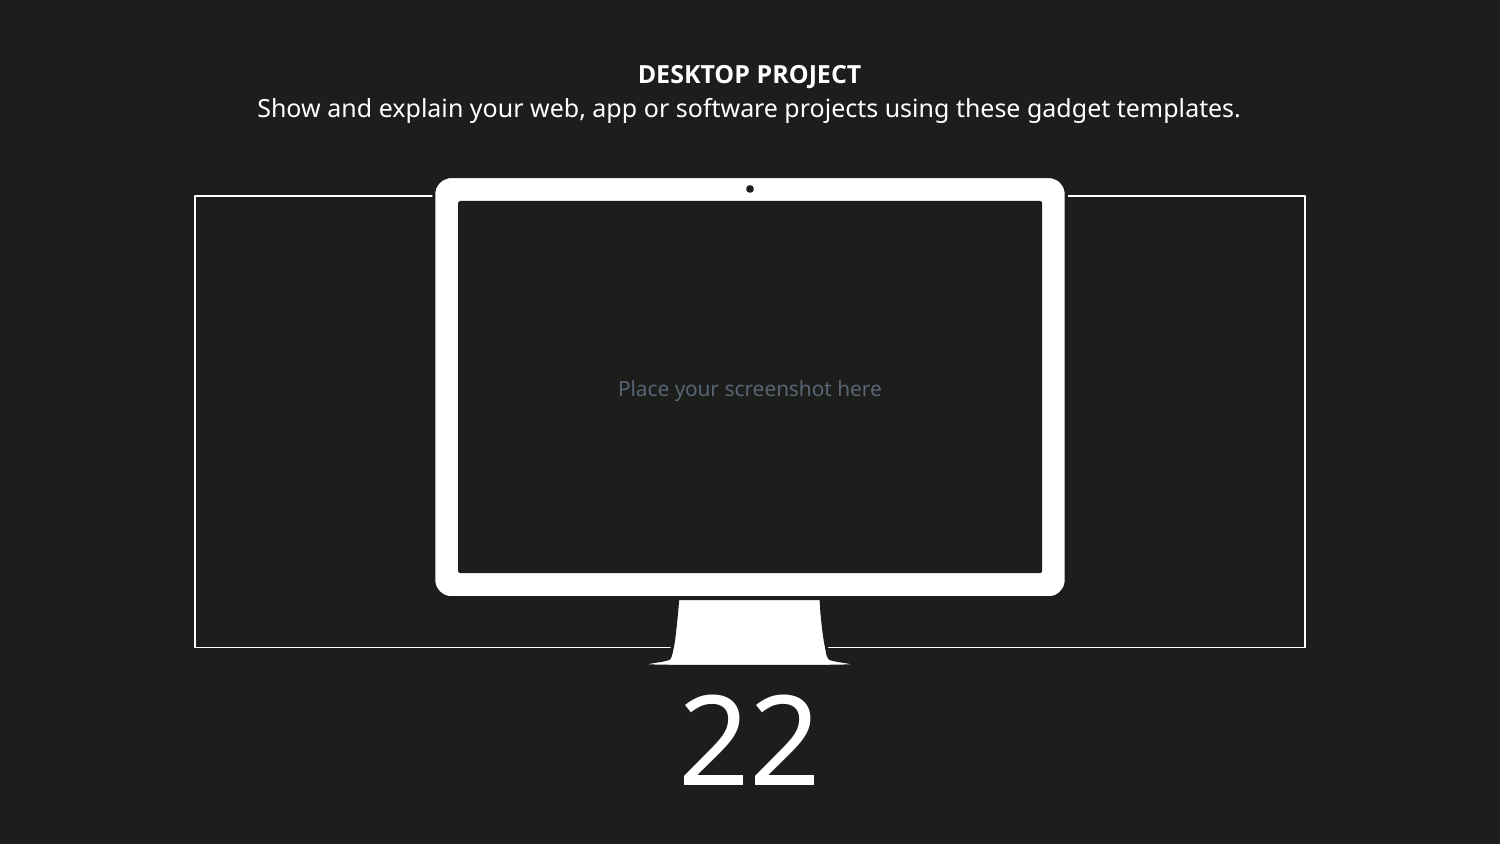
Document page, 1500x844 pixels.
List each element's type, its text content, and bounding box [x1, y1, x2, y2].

list DESKTOP PROJECT Show and explain your web, app or software projects using these gadget templates. [194, 0, 1305, 177]
slide_number ‹#› [194, 647, 1306, 844]
text_box Place your screenshot here [460, 202, 1040, 573]
text_box [433, 177, 1067, 647]
